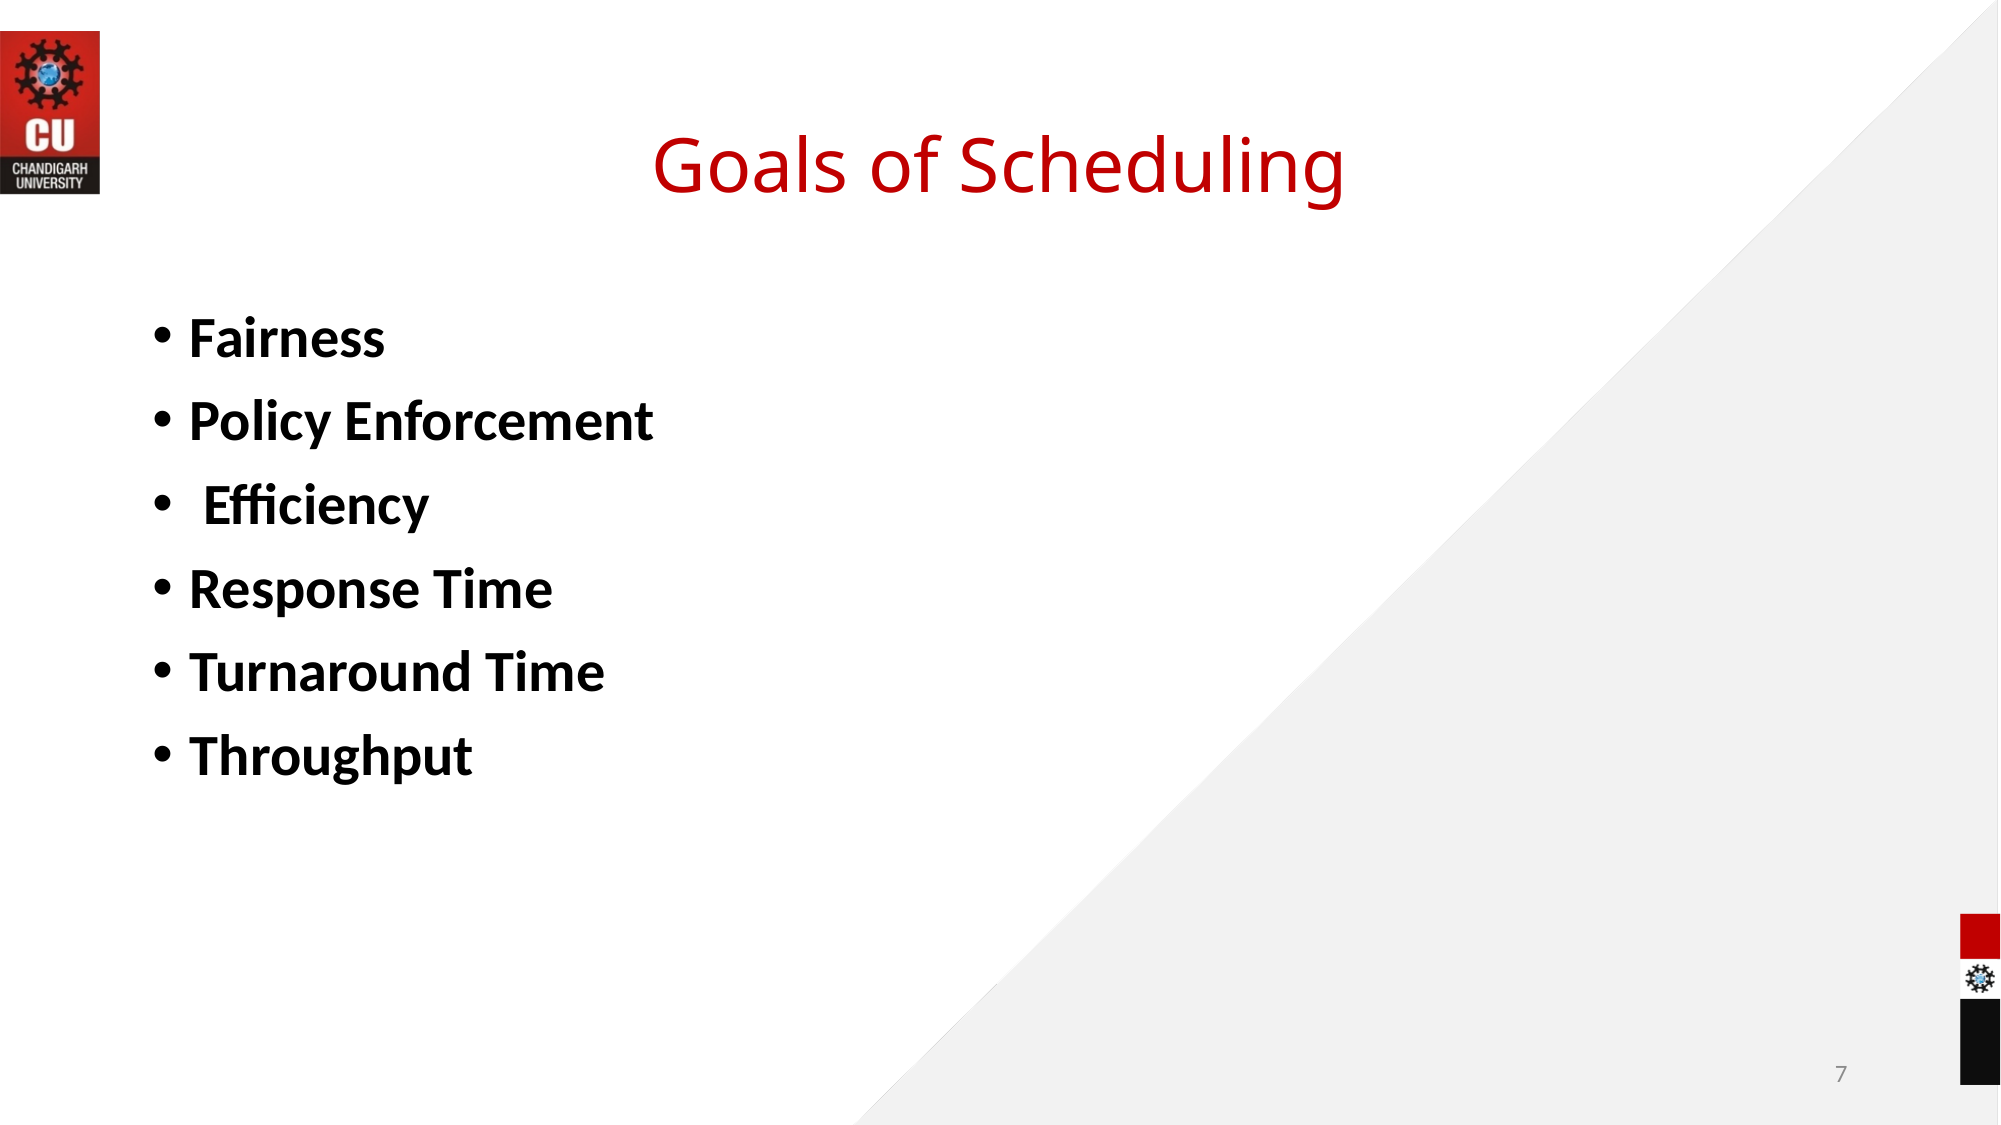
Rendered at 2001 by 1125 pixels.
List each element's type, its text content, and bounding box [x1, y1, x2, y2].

slide_number 7 [1412, 1042, 1863, 1103]
picture [0, 0, 2001, 1125]
list Fairness Policy Enforcement Efficiency Response Time Turnaround Time Throughput [137, 299, 1863, 1014]
title Goals of Scheduling [137, 59, 1863, 278]
